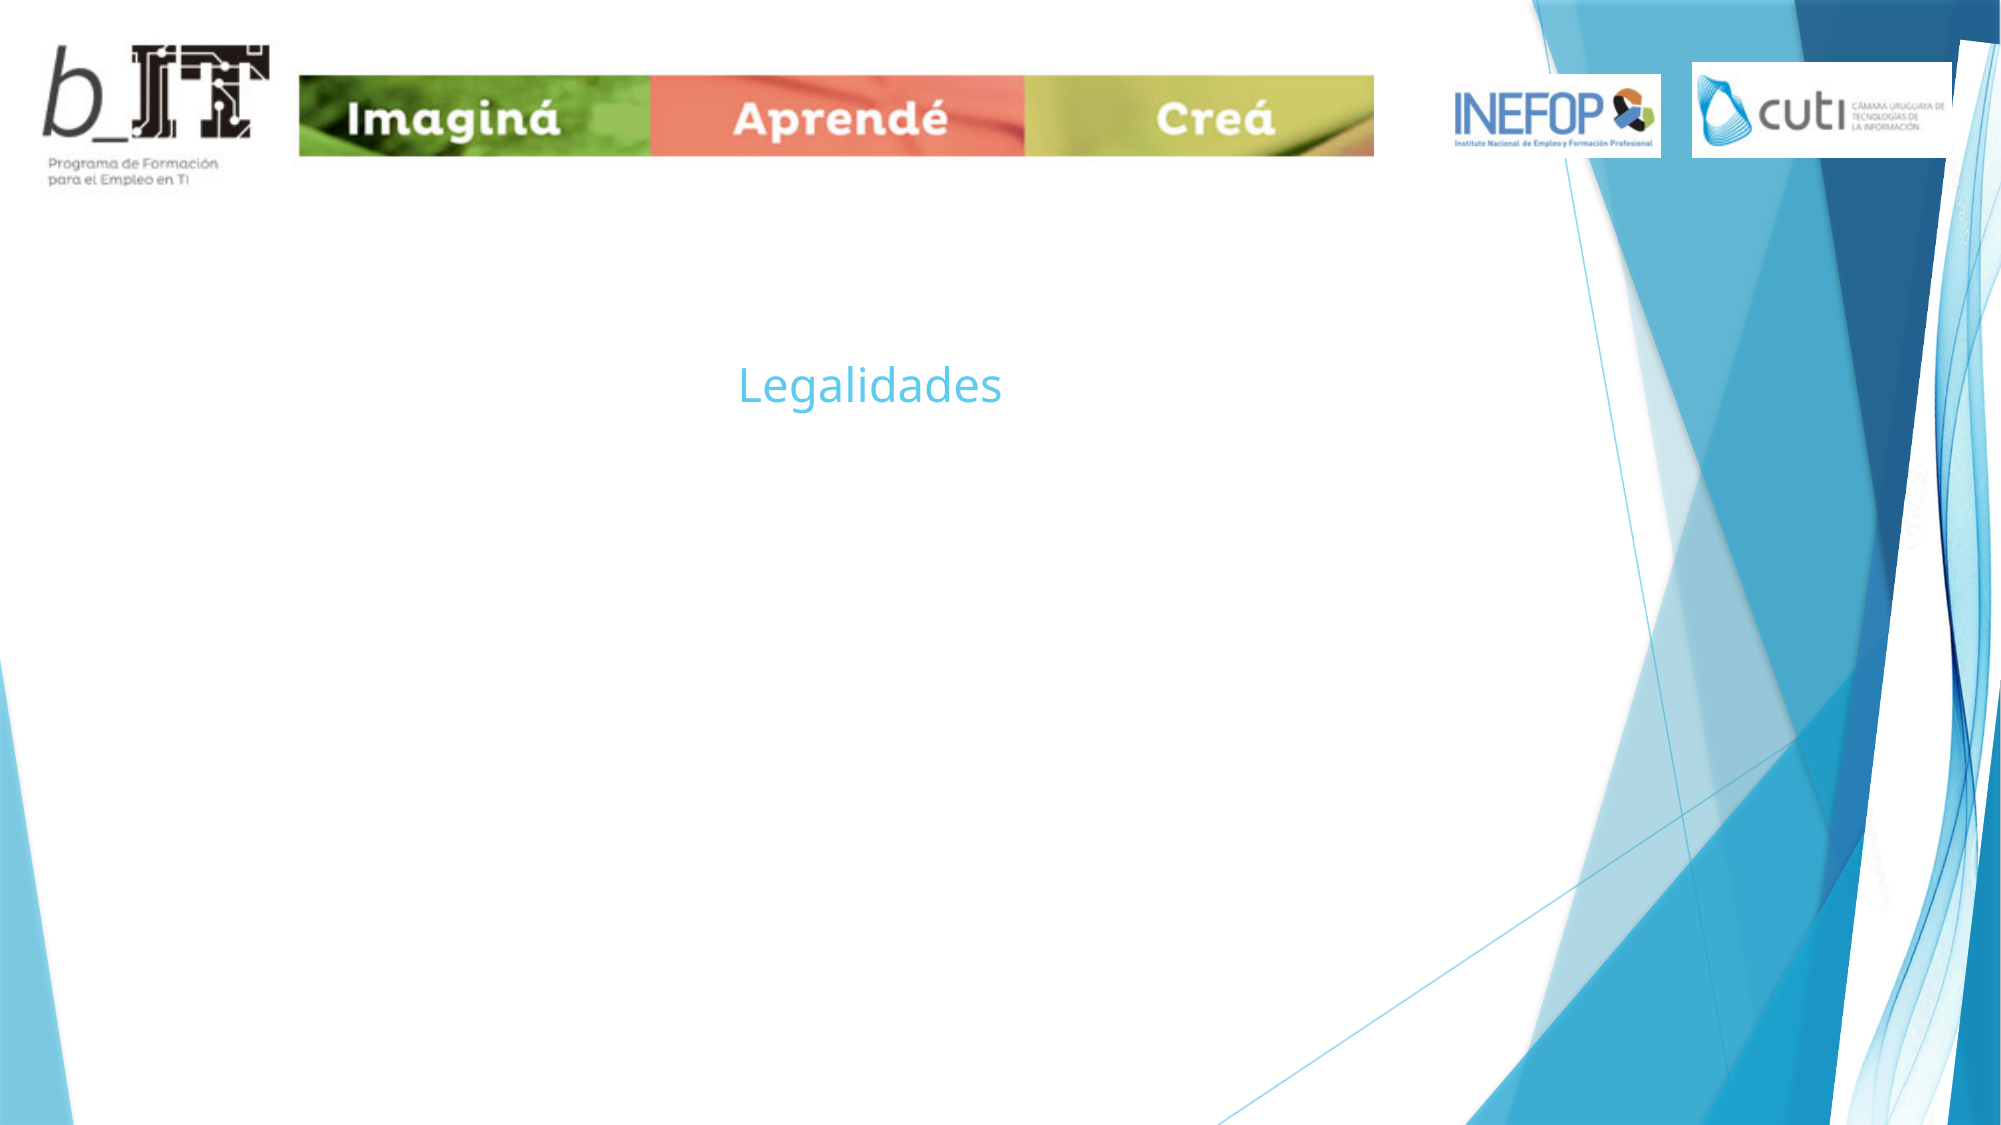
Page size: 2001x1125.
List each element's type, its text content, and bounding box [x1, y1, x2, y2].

picture [1448, 74, 1661, 159]
title Legalidades [165, 347, 1576, 419]
picture [1399, 39, 2001, 1125]
picture [26, 12, 1375, 209]
